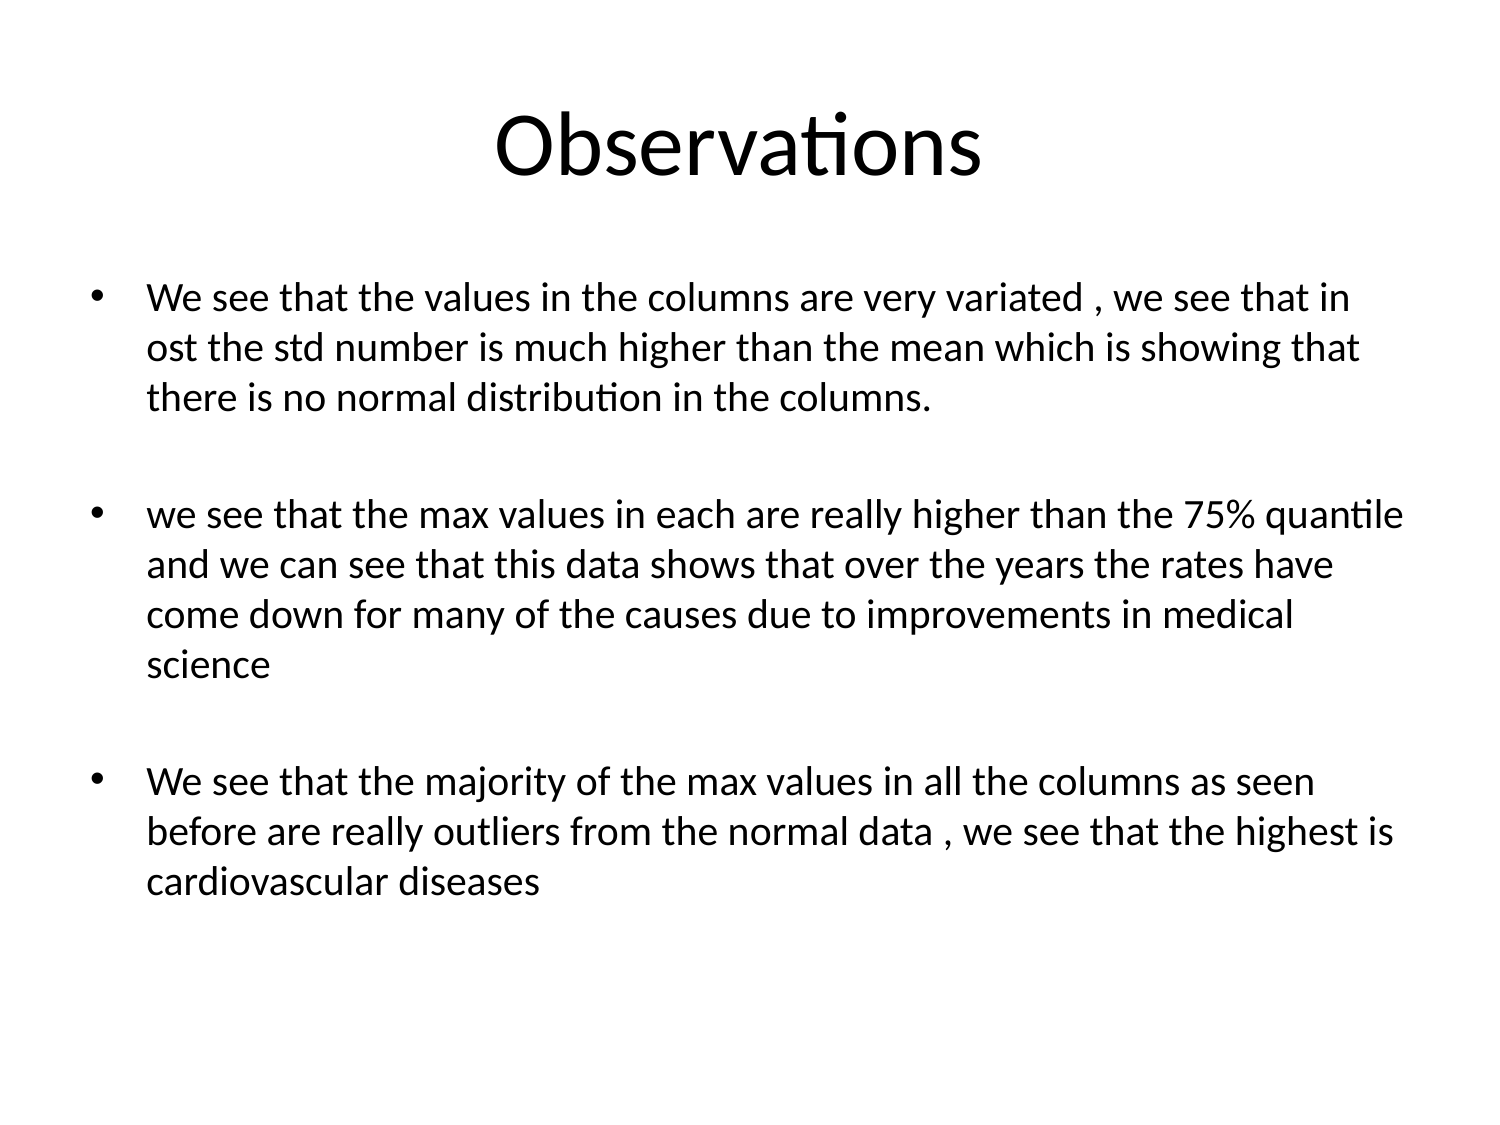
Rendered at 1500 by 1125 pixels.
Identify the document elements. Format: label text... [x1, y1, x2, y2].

list We see that the values in the columns are very variated , we see that in ost the std number is much higher than the mean which is showing that there is no normal distribution in the columns. we see that the max values in each are really higher than the 75% quantile and we can see that this data shows that over the years the rates have come down for many of the causes due to improvements in medical science We see that the majority of the max values in all the columns as seen before are really outliers from the normal data , we see that the highest is cardiovascular diseases [75, 262, 1425, 1005]
title Observations [75, 45, 1425, 233]
